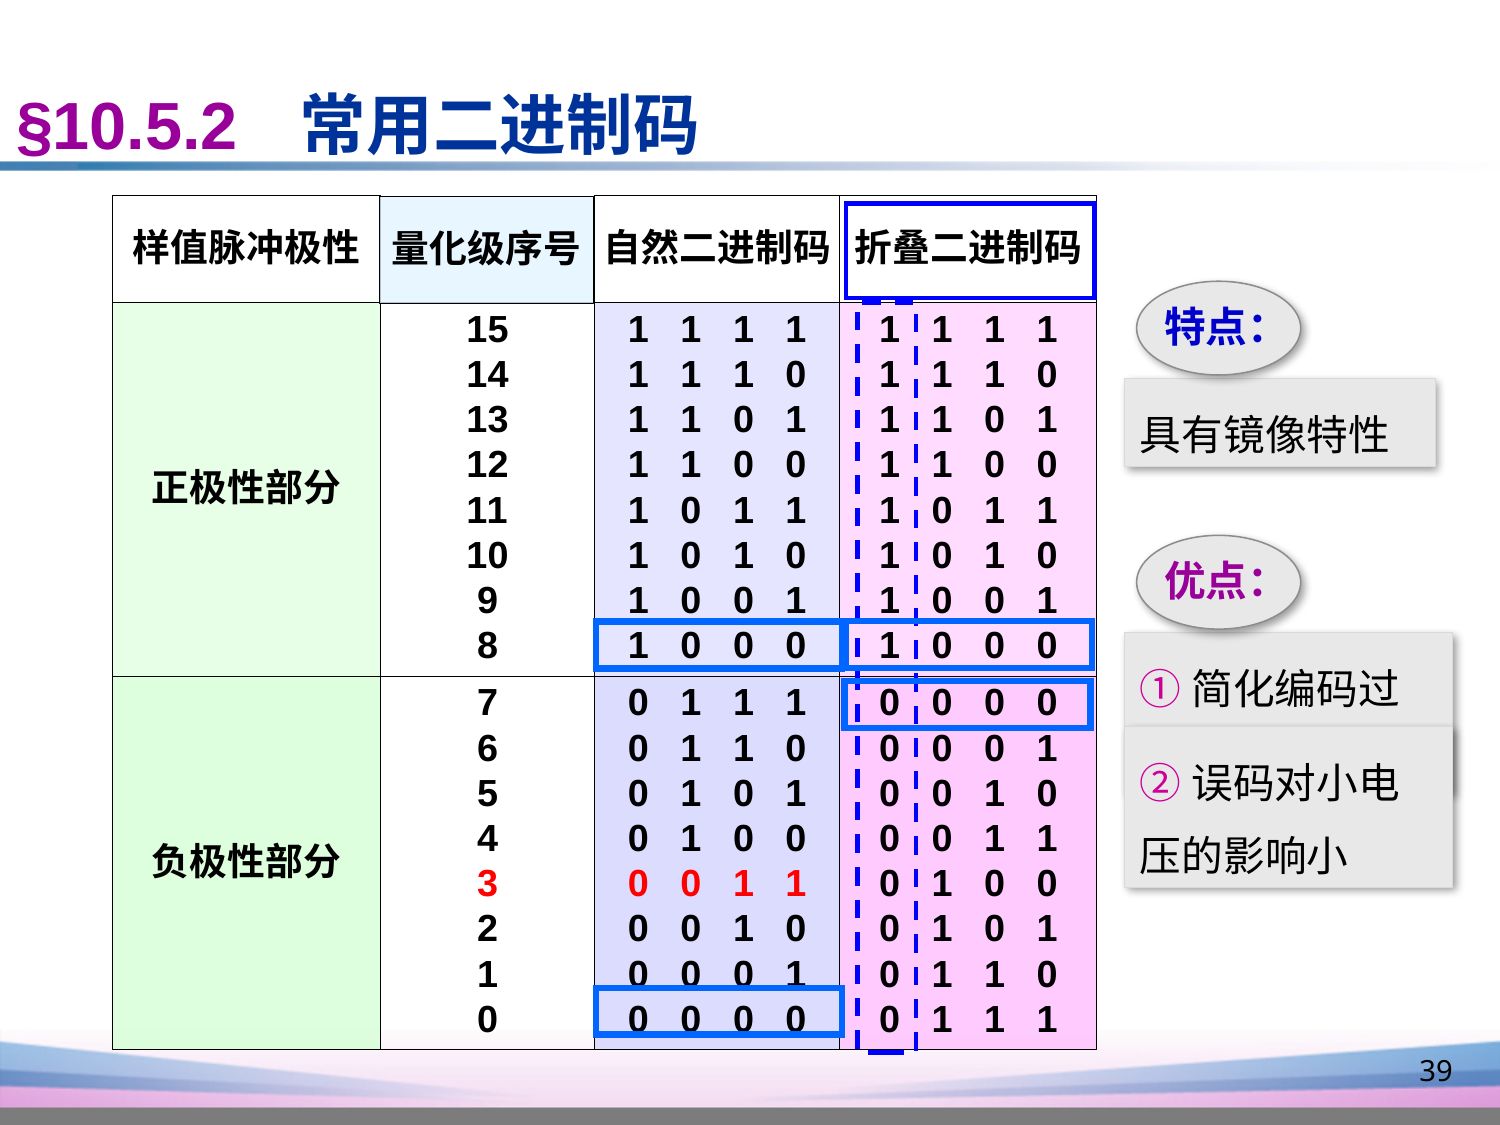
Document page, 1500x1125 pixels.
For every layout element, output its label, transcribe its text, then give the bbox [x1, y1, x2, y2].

picture [0, 0, 1500, 1125]
text_box 具有镜像特性 [1246, 378, 1436, 467]
text_box ①简化编码过程 [1246, 632, 1453, 724]
text_box ②误码对小电压的影响小 [1246, 726, 1453, 888]
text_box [1136, 280, 1306, 376]
text_box §10.5.2 常用二进制码 [1, 58, 716, 174]
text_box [107, 190, 1243, 1055]
slide_number 39 [1154, 1023, 1468, 1100]
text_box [1136, 535, 1306, 630]
